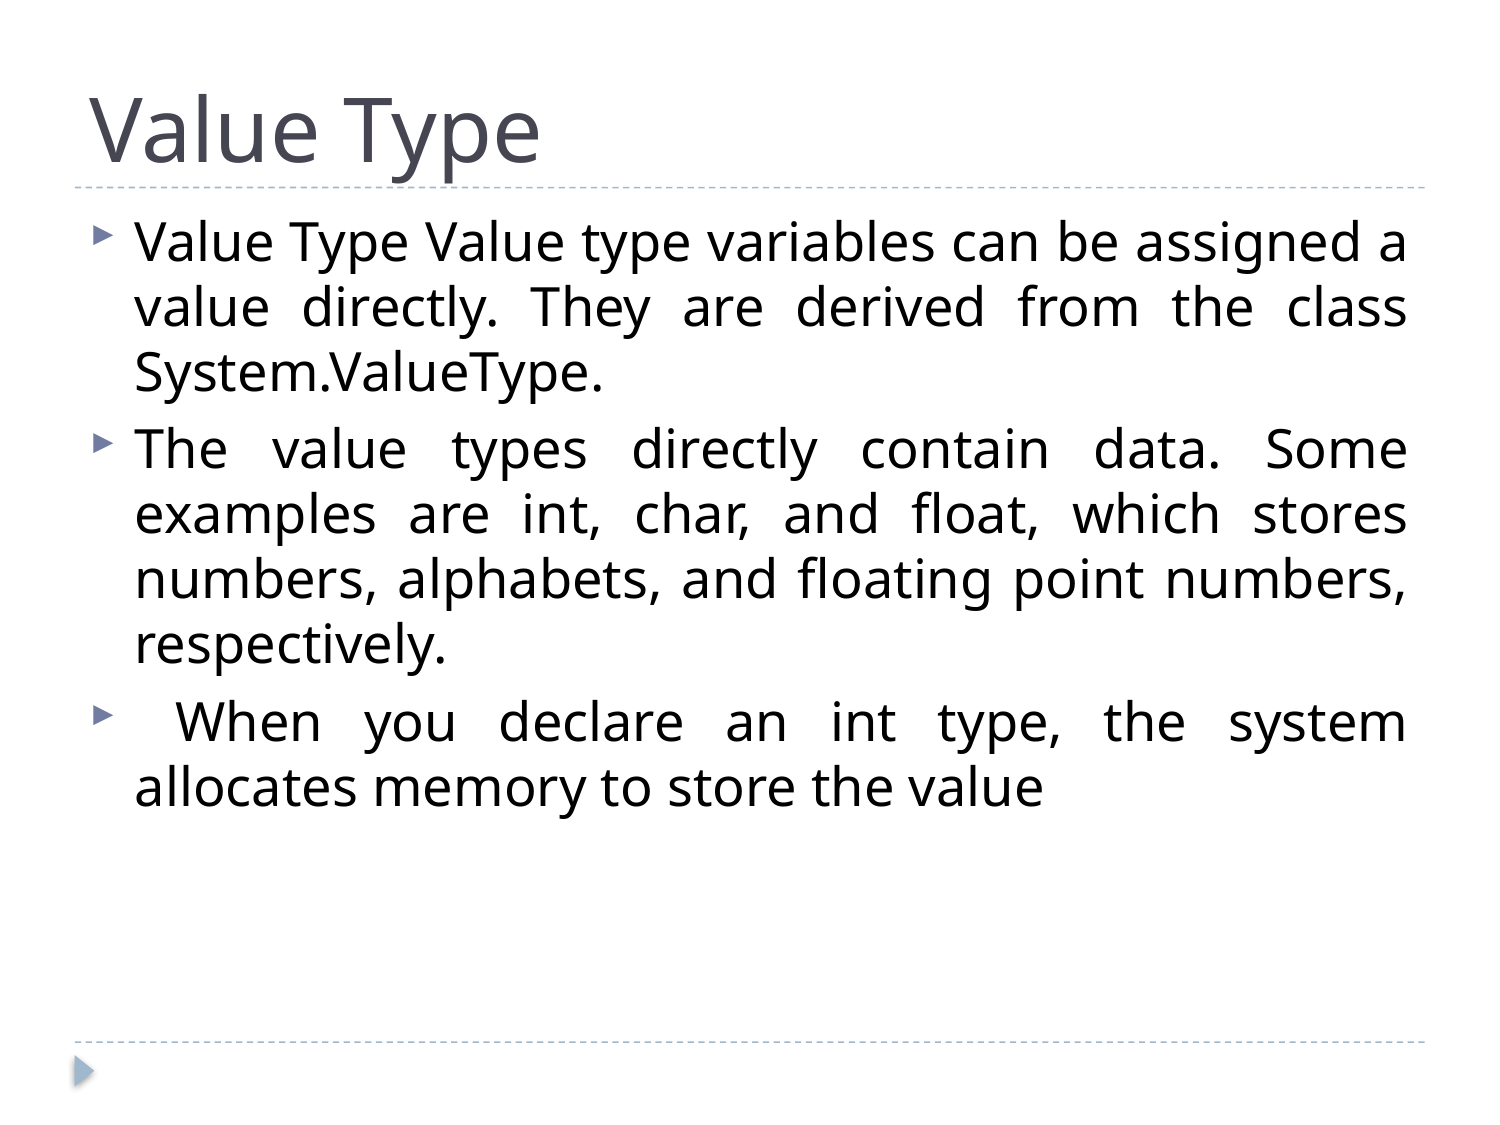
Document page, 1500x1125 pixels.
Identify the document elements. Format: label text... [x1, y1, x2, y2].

title Value Type [75, 24, 1425, 188]
list Value Type Value type variables can be assigned a value directly. They are derived from the class System.ValueType. The value types directly contain data. Some examples are int, char, and float, which stores numbers, alphabets, and floating point numbers, respectively. When you declare an int type, the system allocates memory to store the value [75, 200, 1425, 1010]
